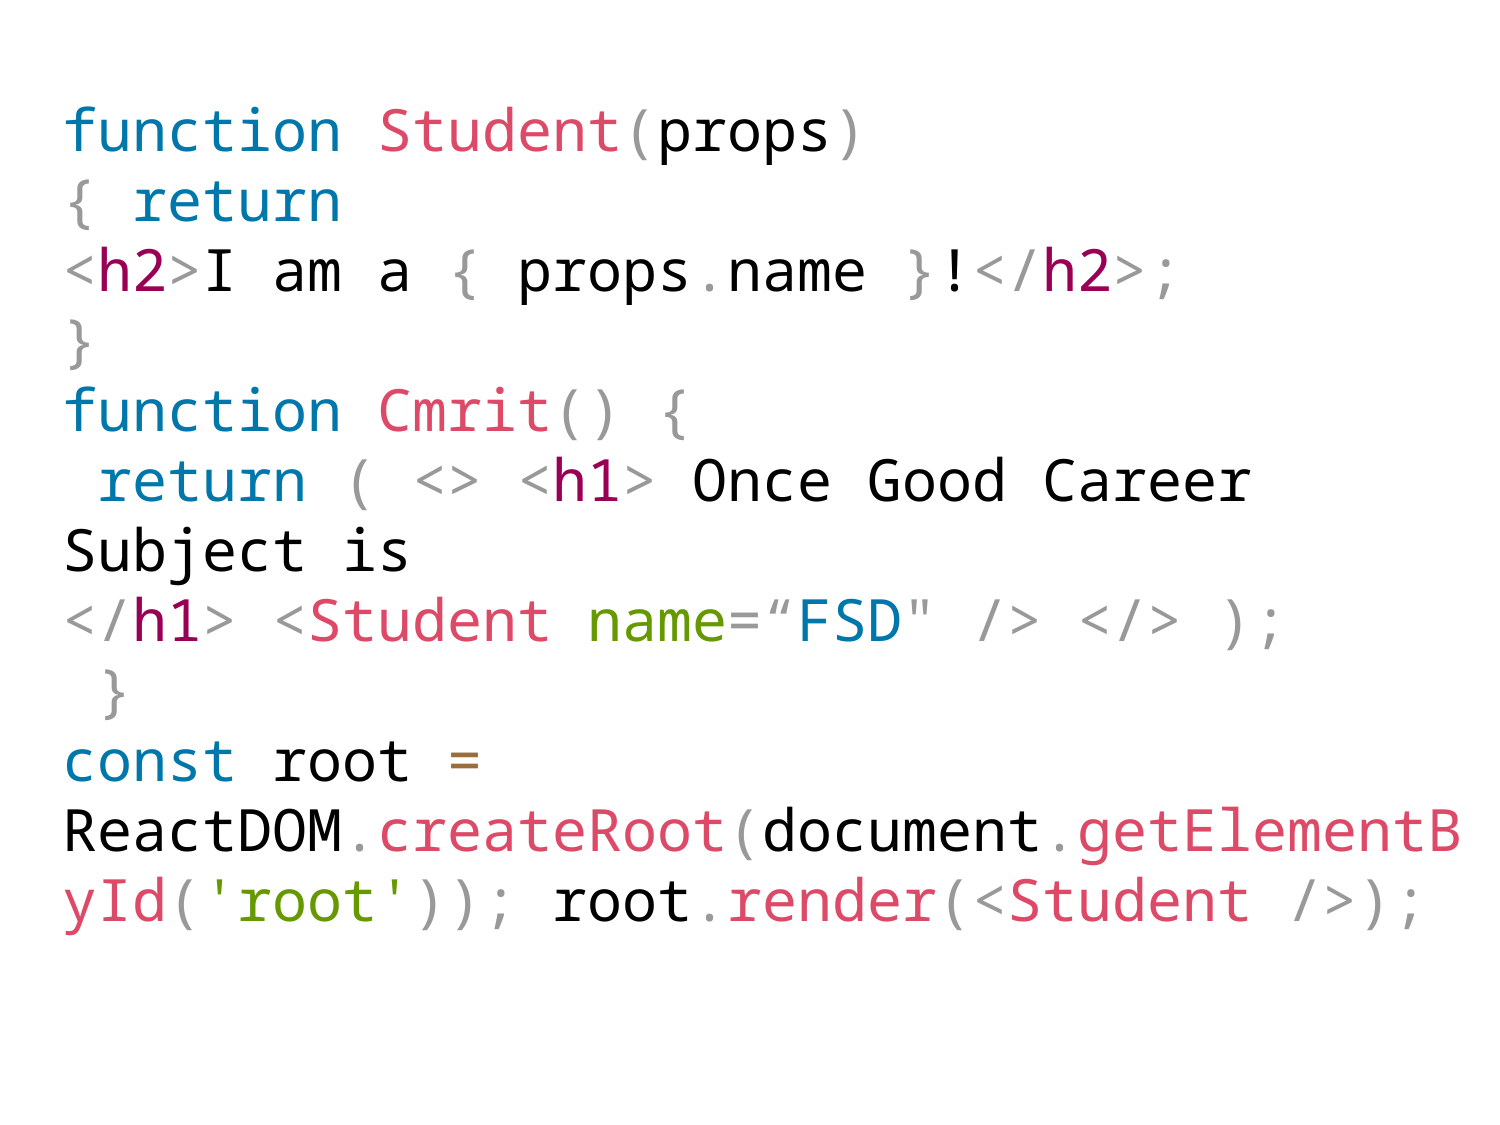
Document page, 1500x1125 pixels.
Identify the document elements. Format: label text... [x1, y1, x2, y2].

text_box function Student(props) { return <h2>I am a { props.name }!</h2>; } function Cmrit() { return ( <> <h1> Once Good Career Subject is </h1> <Student name=“FSD" /> </> ); } const root = ReactDOM.createRoot(document.getElementById('root')); root.render(<Student />); [62, 31, 1463, 994]
